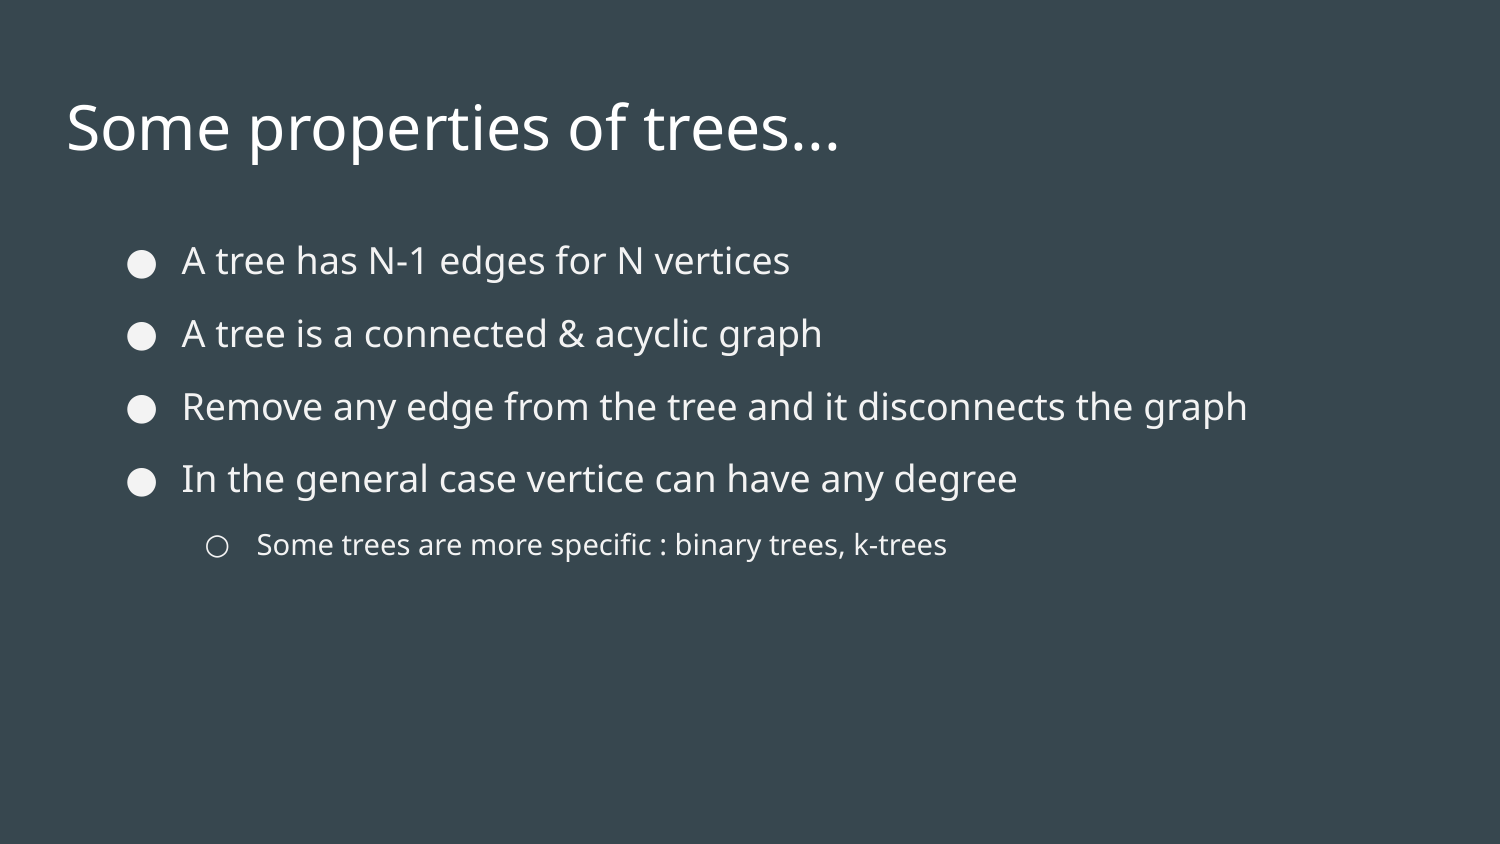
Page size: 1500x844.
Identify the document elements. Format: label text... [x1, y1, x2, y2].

title Some properties of trees... [51, 72, 1449, 167]
list A tree has N-1 edges for N vertices A tree is a connected & acyclic graph Remove any edge from the tree and it disconnects the graph In the general case vertice can have any degree Some trees are more specific : binary trees, k-trees [91, 215, 1409, 675]
